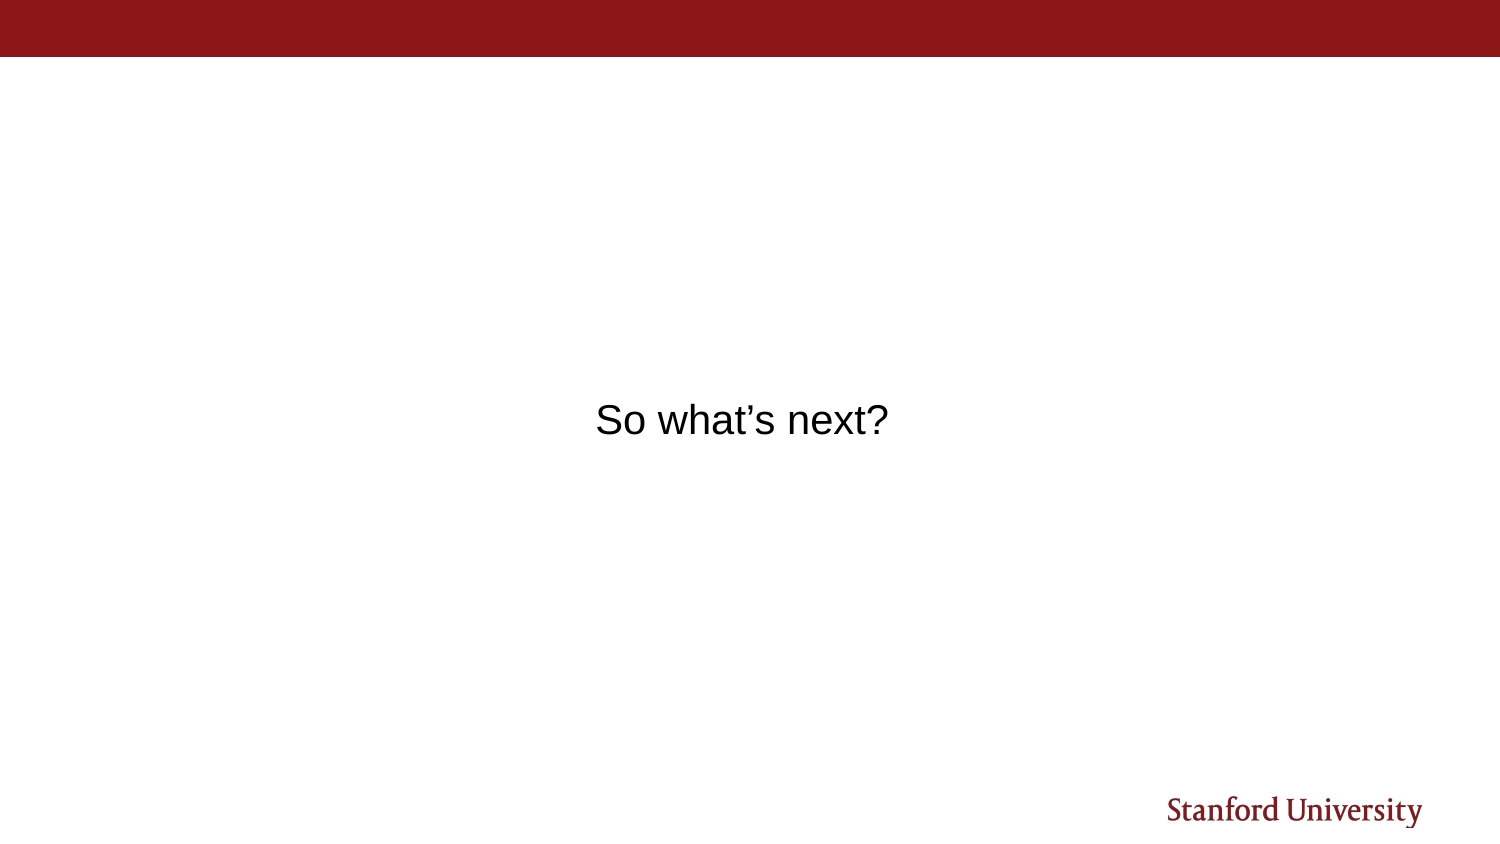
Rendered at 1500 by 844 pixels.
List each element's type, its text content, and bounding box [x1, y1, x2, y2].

title So what’s next? [187, 393, 1313, 541]
picture [1168, 796, 1422, 828]
